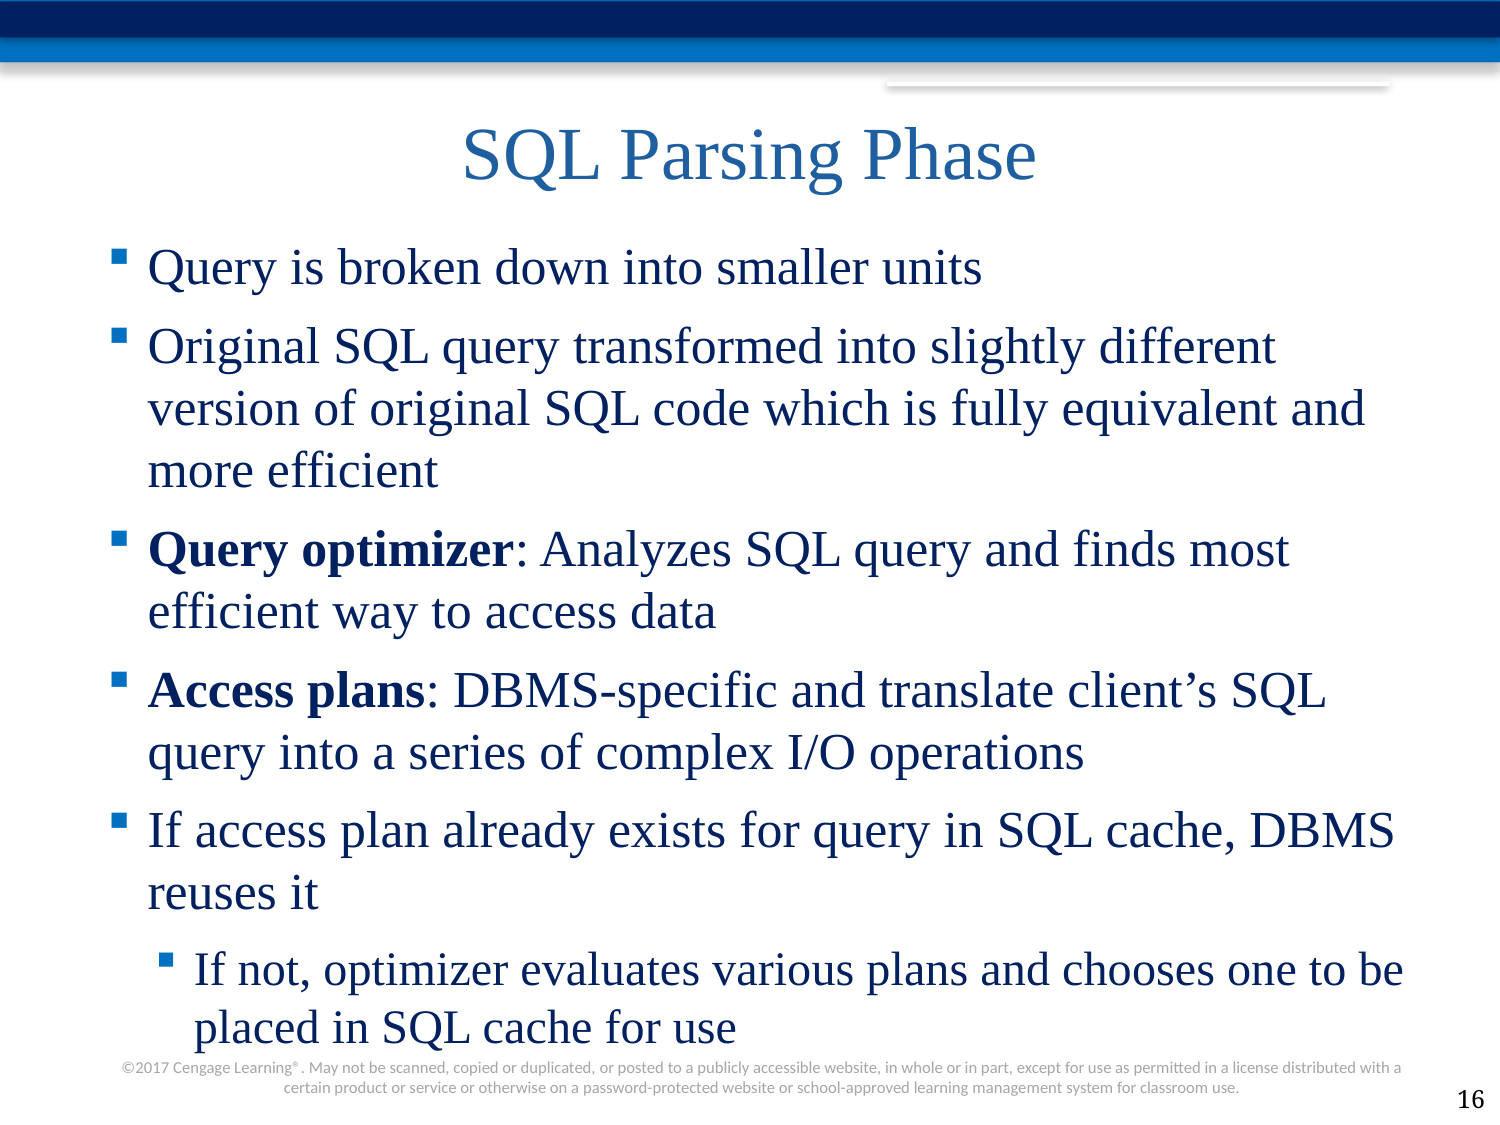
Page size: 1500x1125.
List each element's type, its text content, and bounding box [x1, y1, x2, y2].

list Query is broken down into smaller units Original SQL query transformed into slightly different version of original SQL code which is fully equivalent and more efficient Query optimizer: Analyzes SQL query and finds most efficient way to access data Access plans: DBMS-specific and translate client’s SQL query into a series of complex I/O operations If access plan already exists for query in SQL cache, DBMS reuses it If not, optimizer evaluates various plans and chooses one to be placed in SQL cache for use [75, 224, 1425, 1066]
title SQL Parsing Phase [75, 62, 1425, 224]
slide_number 16 [1425, 1074, 1500, 1125]
